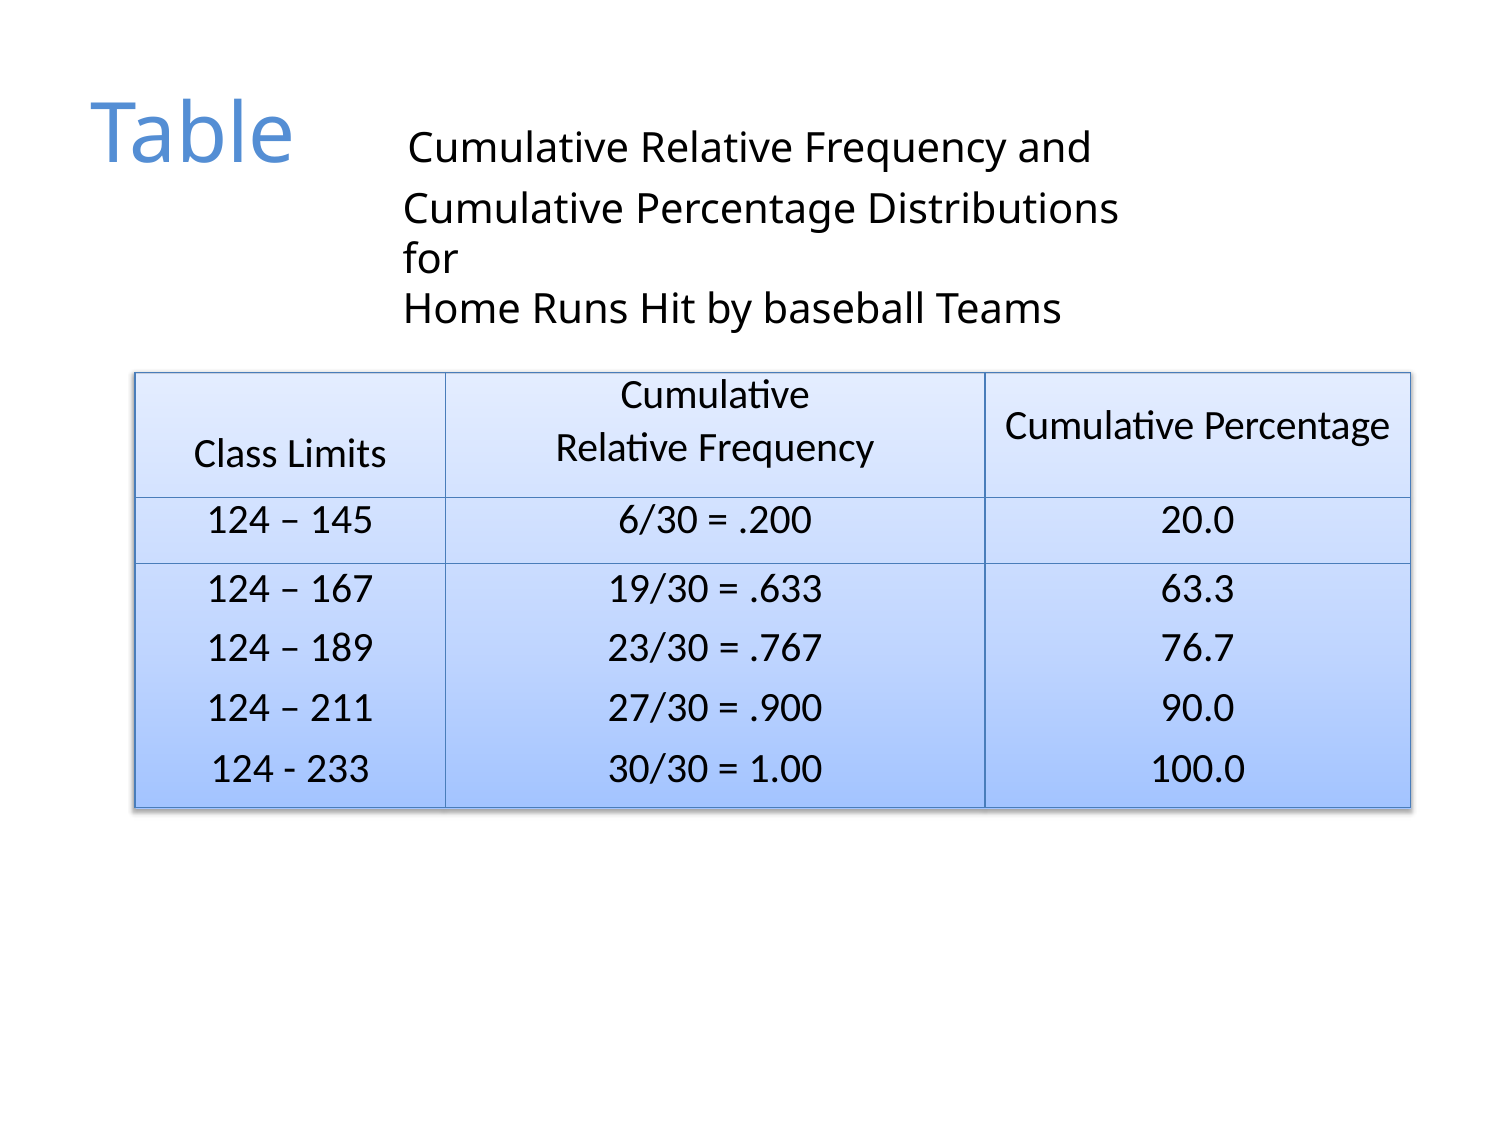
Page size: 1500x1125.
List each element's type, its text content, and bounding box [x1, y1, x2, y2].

table_cell 27/30 = .900 [446, 684, 984, 744]
table_cell 124 – 211 [136, 684, 445, 744]
text_box [127, 368, 1420, 821]
table_cell 23/30 = .767 [446, 624, 984, 684]
table_header Cumulative Relative Frequency [446, 373, 984, 497]
table_cell 19/30 = .633 [446, 564, 984, 624]
table_header Class Limits [136, 373, 445, 497]
table_cell 6/30 = .200 [446, 498, 984, 563]
text_box Cumulative Relative Frequency and Cumulative Percentage Distributions for Home Runs Hit by baseball Teams [400, 108, 1186, 332]
table_cell 100.0 [986, 744, 1410, 807]
table_cell 63.3 [986, 564, 1410, 624]
table_cell 124 – 189 [136, 624, 445, 684]
table_cell 20.0 [986, 498, 1410, 563]
table_cell 76.7 [986, 624, 1410, 684]
table_cell 30/30 = 1.00 [446, 744, 984, 807]
table_cell 90.0 [986, 684, 1410, 744]
table_header Cumulative Percentage [986, 373, 1410, 497]
table_cell 124 - 233 [136, 744, 445, 807]
title Table [87, 77, 310, 268]
table_cell 124 – 167 [136, 564, 445, 624]
table_cell 124 – 145 [136, 498, 445, 563]
